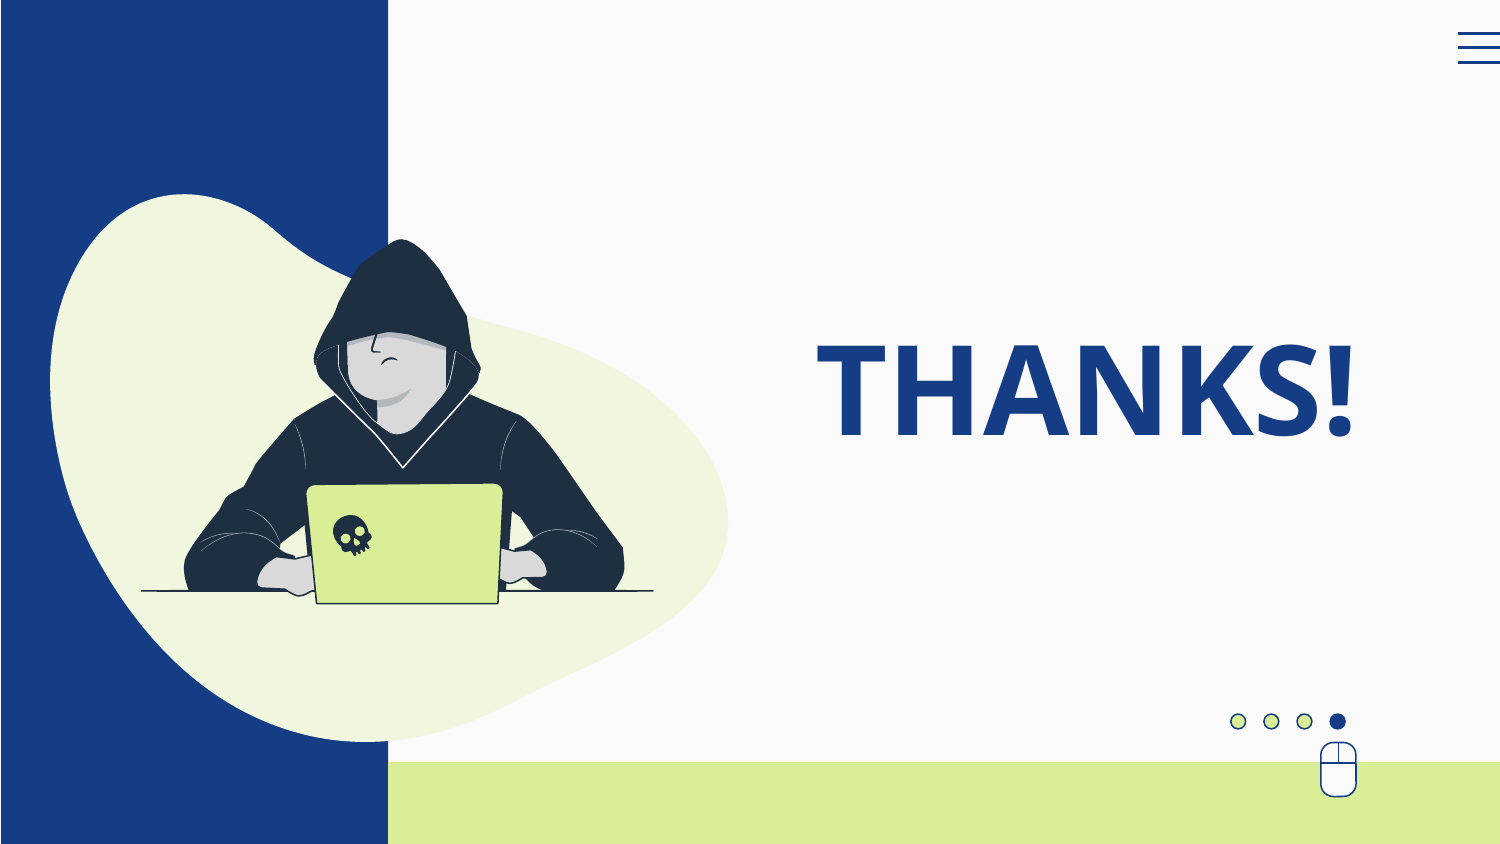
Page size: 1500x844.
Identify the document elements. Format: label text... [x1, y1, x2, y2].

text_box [1230, 713, 1346, 730]
text_box [50, 194, 729, 742]
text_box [141, 239, 654, 604]
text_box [1320, 742, 1357, 797]
title THANKS! [629, 214, 1375, 584]
